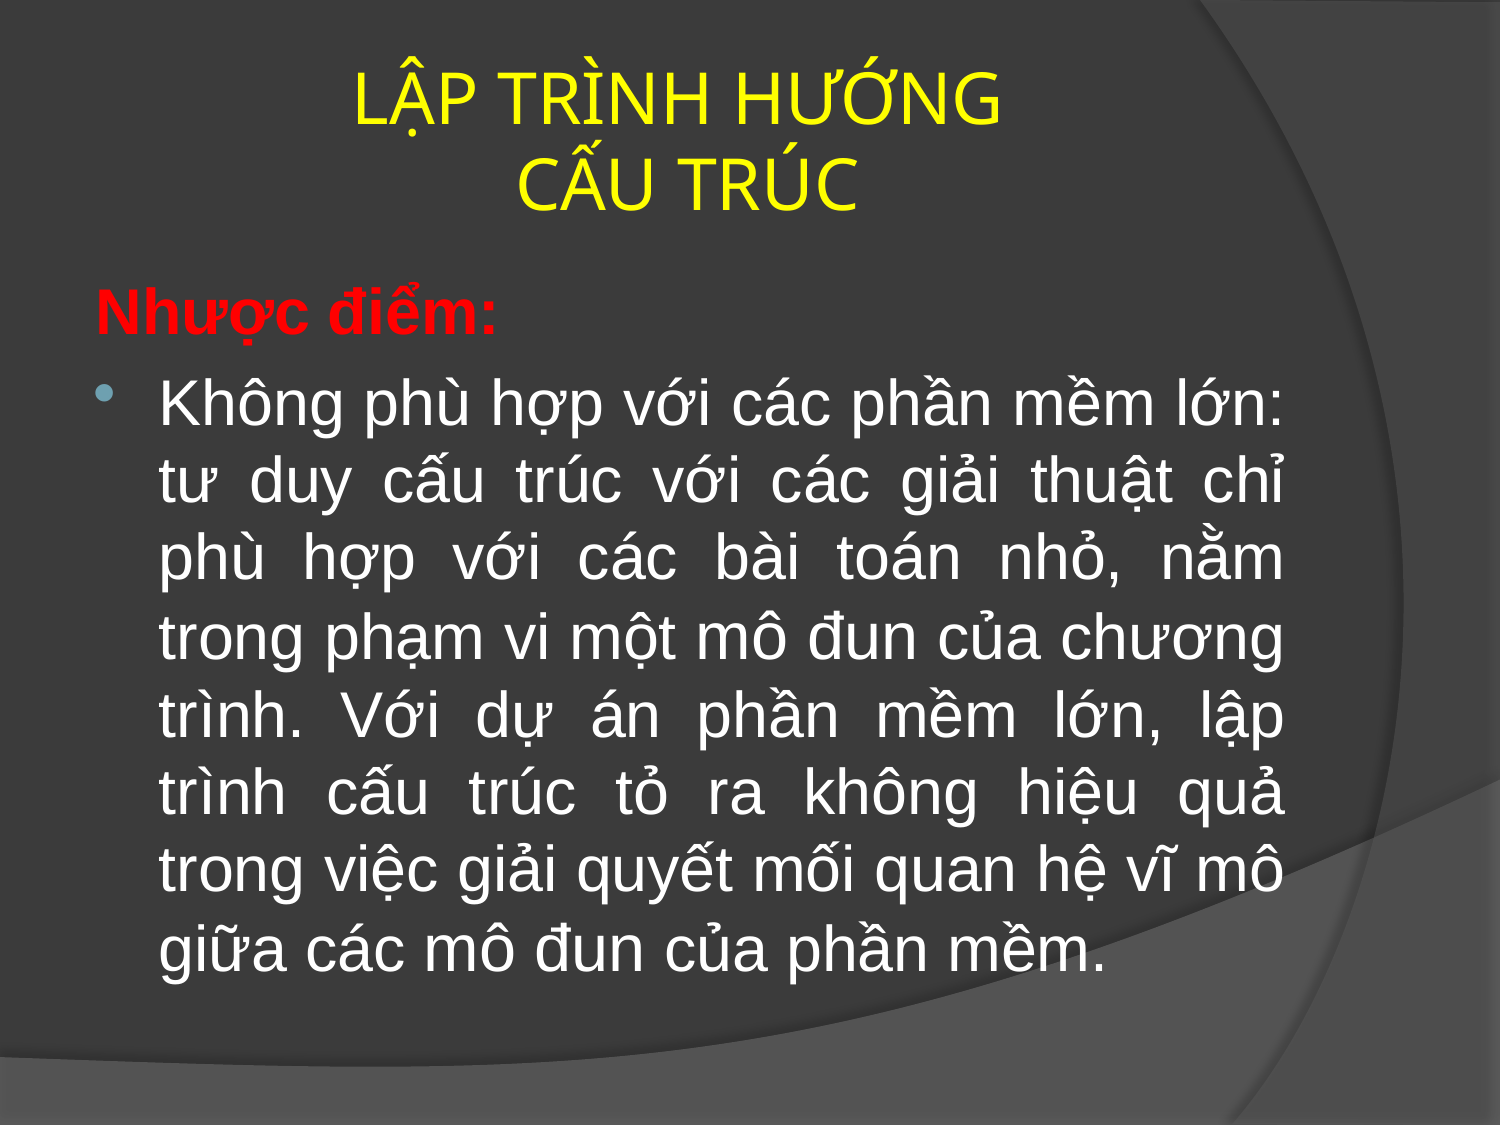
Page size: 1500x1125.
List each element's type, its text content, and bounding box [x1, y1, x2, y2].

list Nhược điểm: Không phù hợp với các phần mềm lớn: tư duy cấu trúc với các giải thuật chỉ phù hợp với các bài toán nhỏ, nằm trong phạm vi một mô đun của chương trình. Với dự án phần mềm lớn, lập trình cấu trúc tỏ ra không hiệu quả trong việc giải quyết mối quan hệ vĩ mô giữa các mô đun của phần mềm. [75, 262, 1300, 1005]
title LẬP TRÌNH HƯỚNG CẤU TRÚC [75, 45, 1300, 233]
